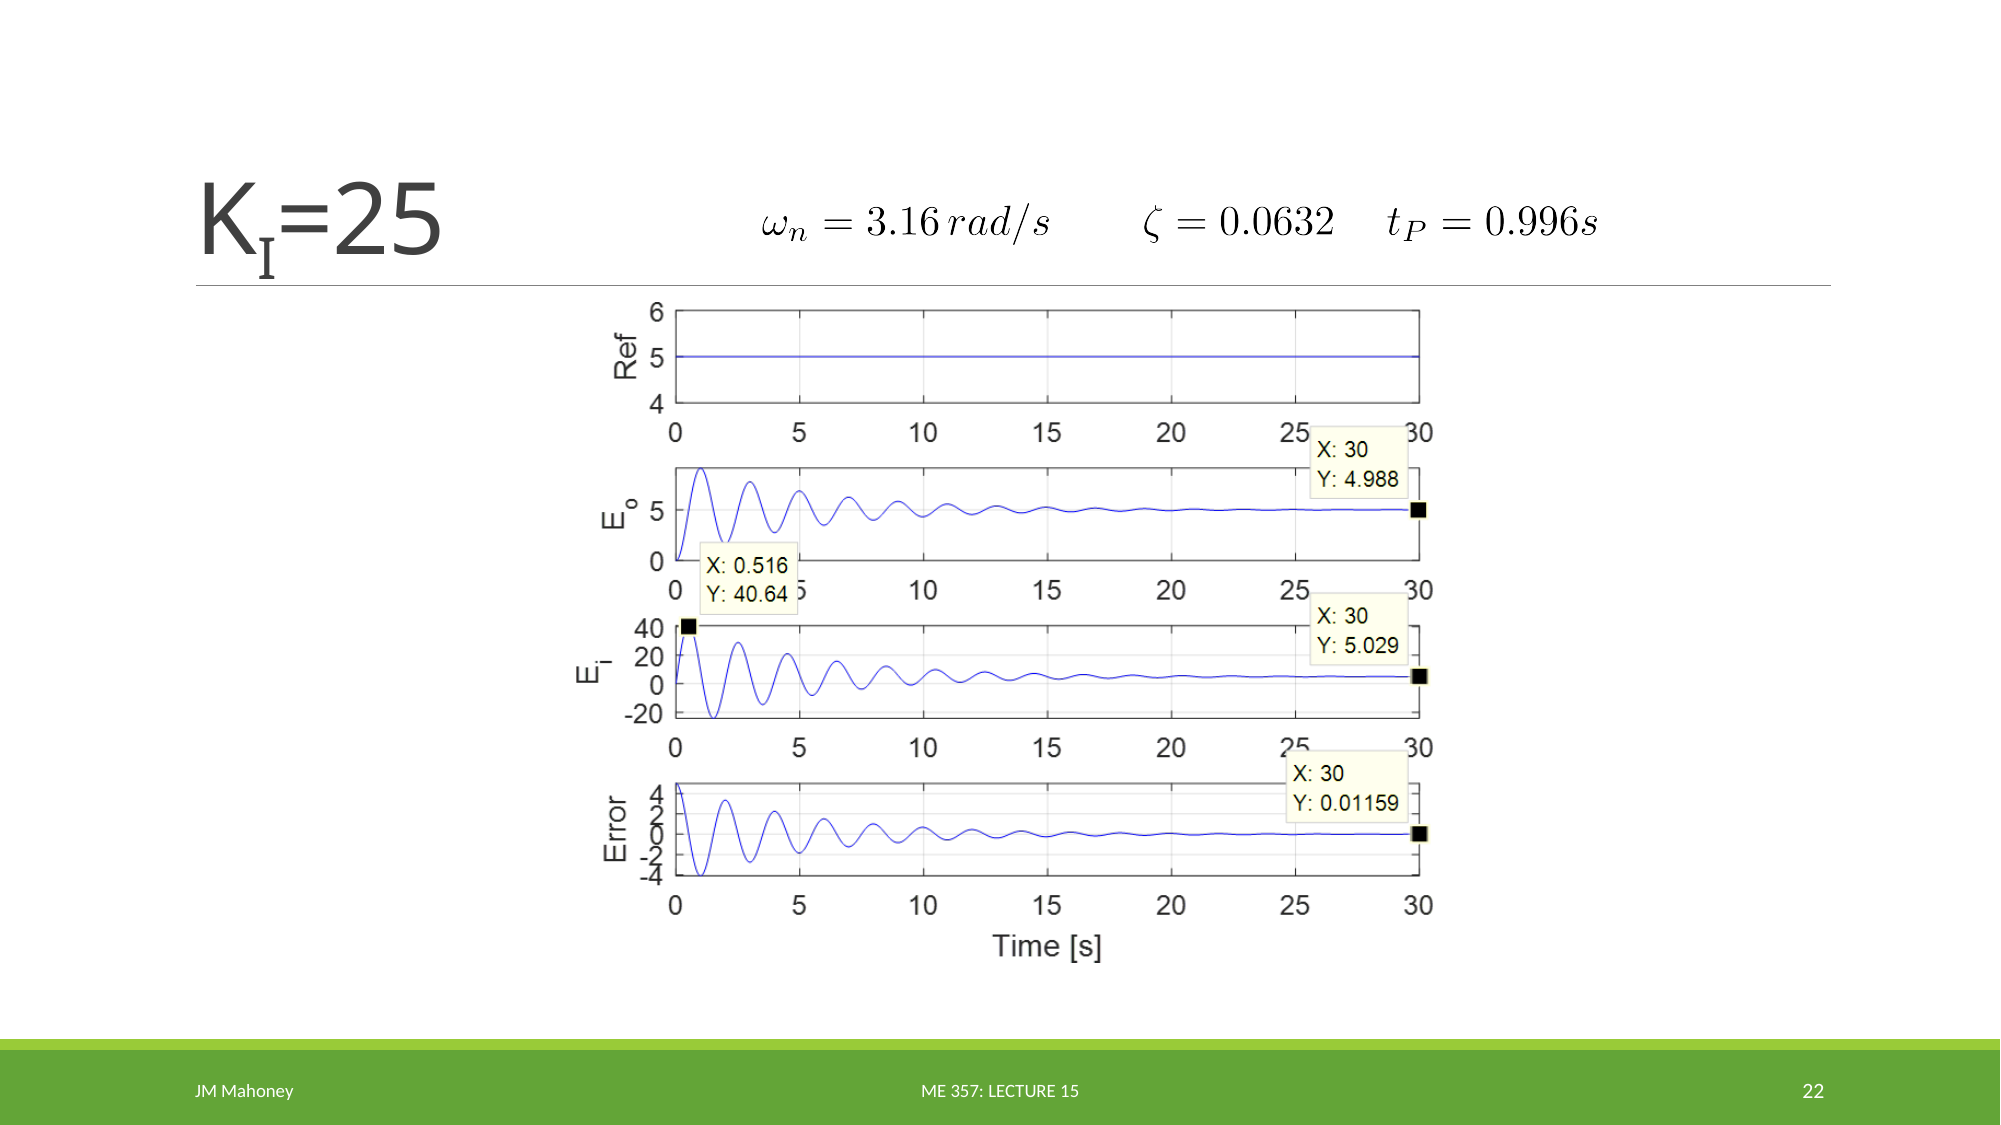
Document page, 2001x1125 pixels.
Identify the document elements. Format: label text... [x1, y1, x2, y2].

picture [761, 202, 1049, 246]
slide_number JM Mahoney [180, 1059, 586, 1120]
footer ME 357: Lecture 15 [604, 1059, 1396, 1120]
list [576, 302, 1434, 964]
picture [1143, 204, 1333, 244]
title KI=25 [180, 47, 1830, 285]
slide_number 22 [1624, 1059, 1840, 1120]
picture [1386, 206, 1598, 242]
